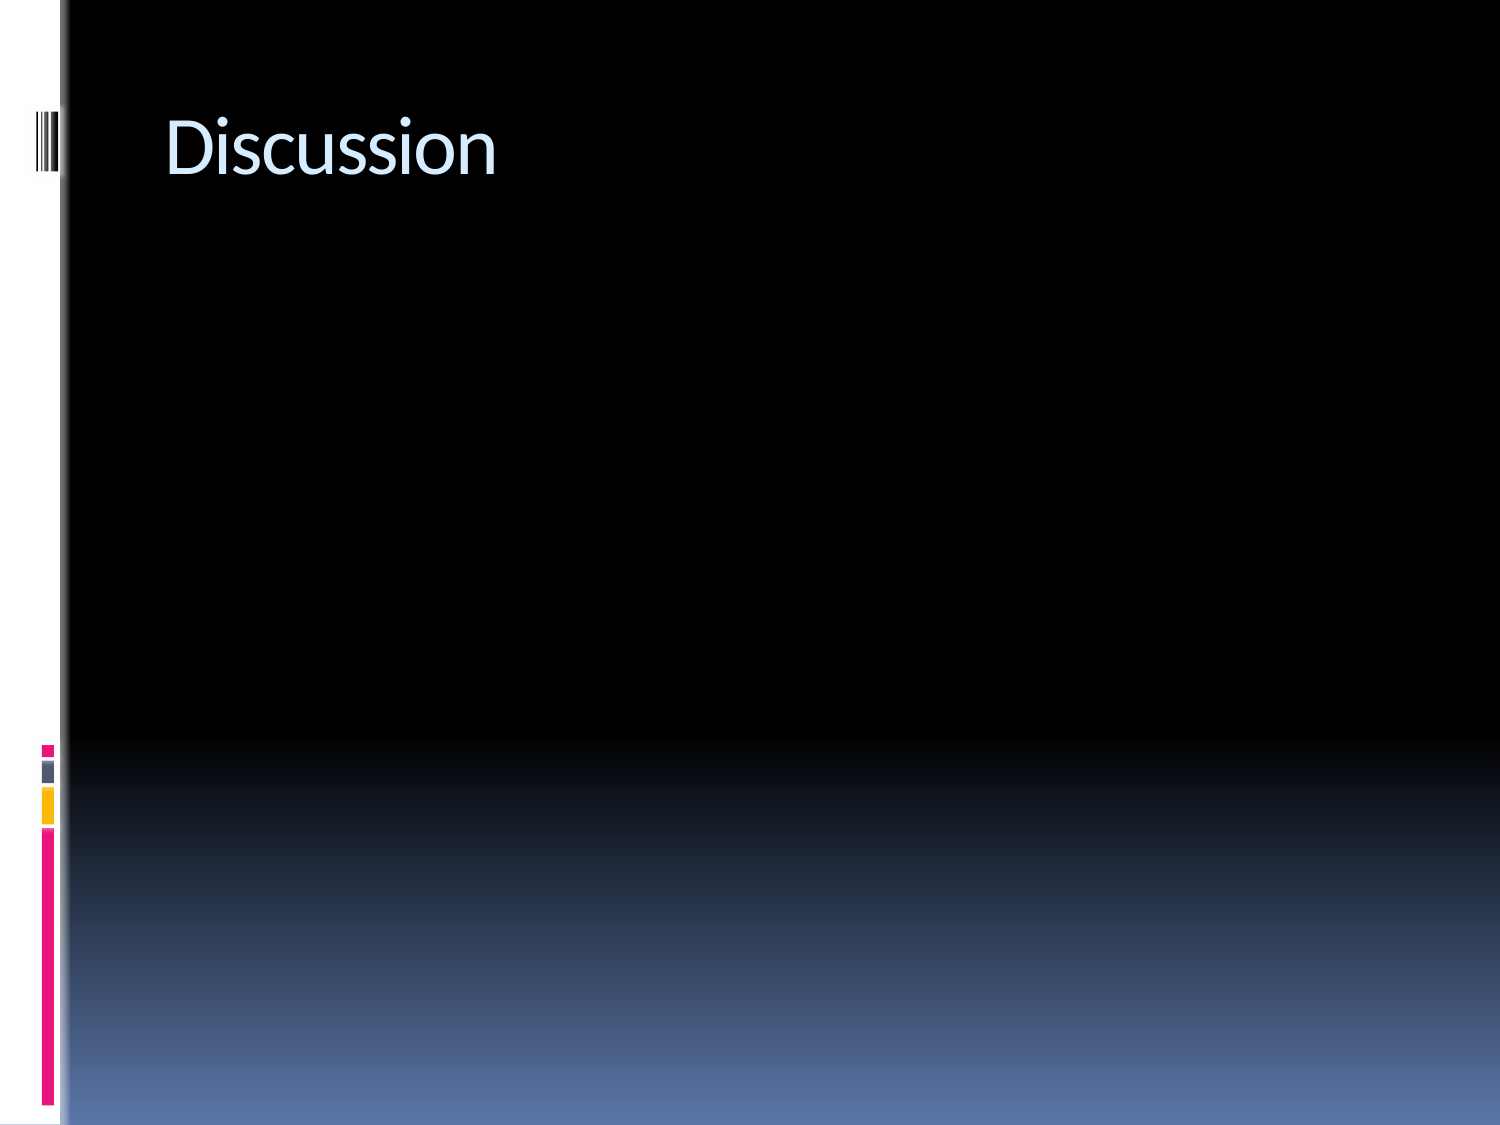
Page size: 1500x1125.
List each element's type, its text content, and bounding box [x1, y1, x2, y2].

title Discussion [150, 83, 1425, 234]
